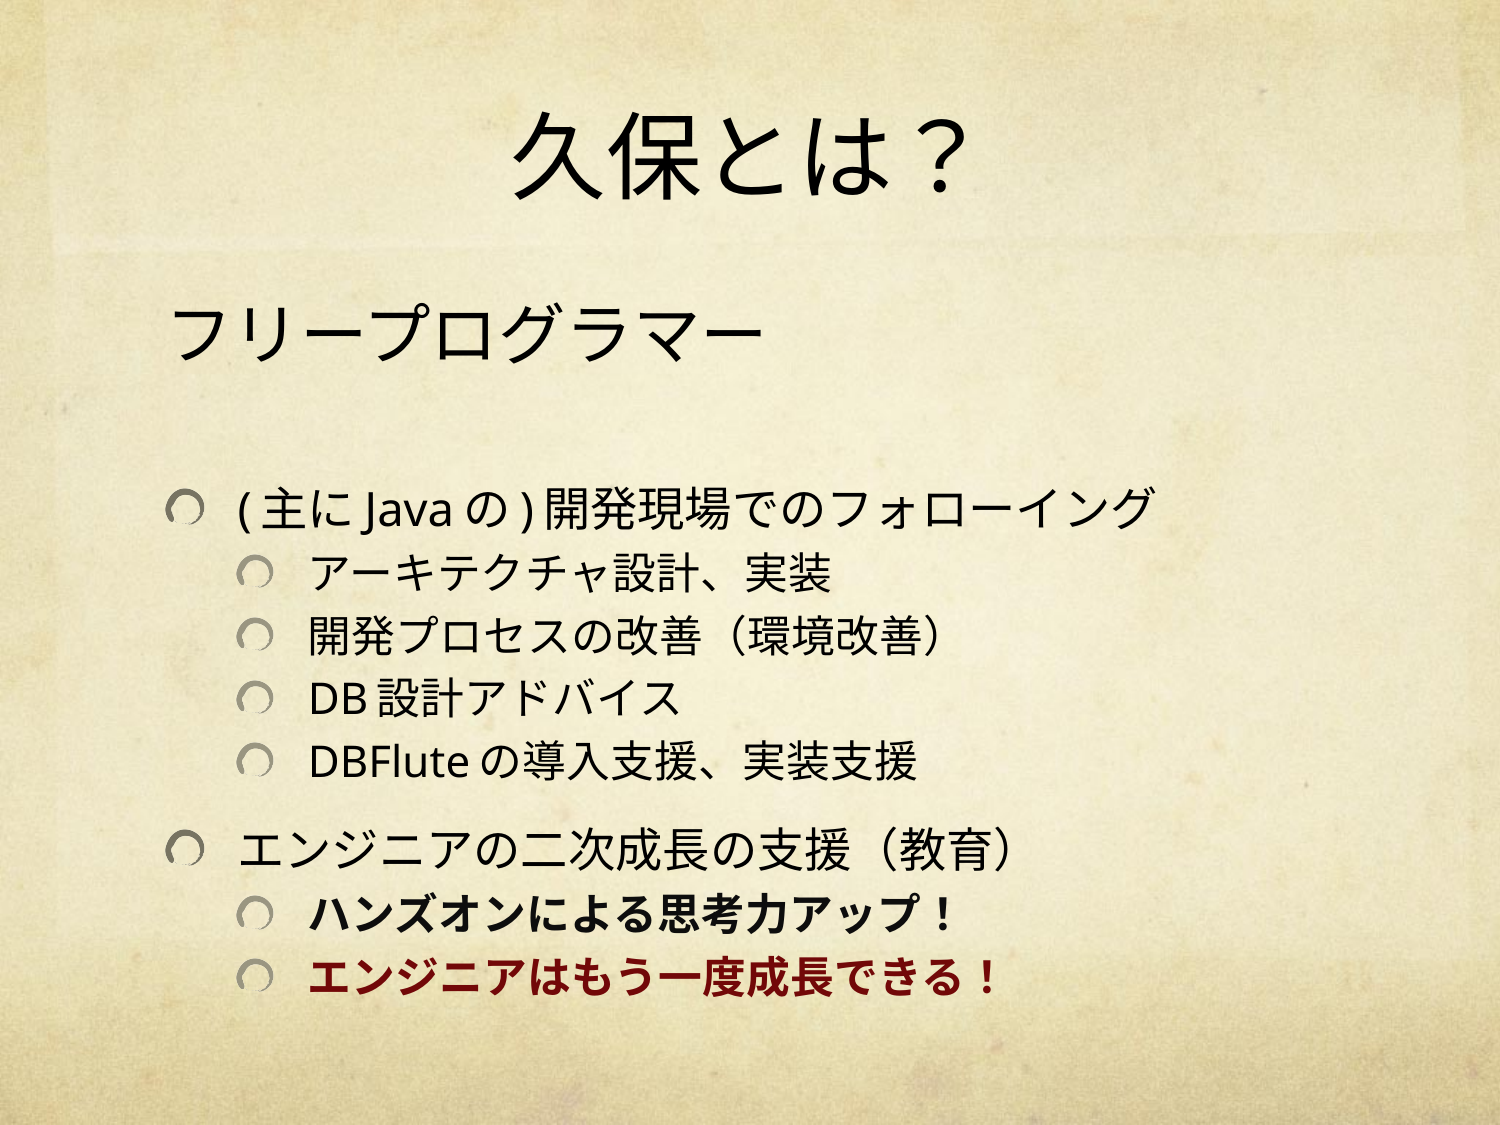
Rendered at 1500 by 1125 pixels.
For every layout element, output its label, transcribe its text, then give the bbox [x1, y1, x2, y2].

picture [0, 0, 1500, 1125]
title 久保とは？ [150, 82, 1350, 225]
list フリープログラマー (主にJavaの)開発現場でのフォローイング アーキテクチャ設計、実装 開発プロセスの改善（環境改善） DB設計アドバイス DBFluteの導入支援、実装支援 エンジニアの二次成長の支援（教育） ハンズオンによる思考力アップ！ エンジニアはもう一度成長できる！ [150, 284, 1350, 1013]
